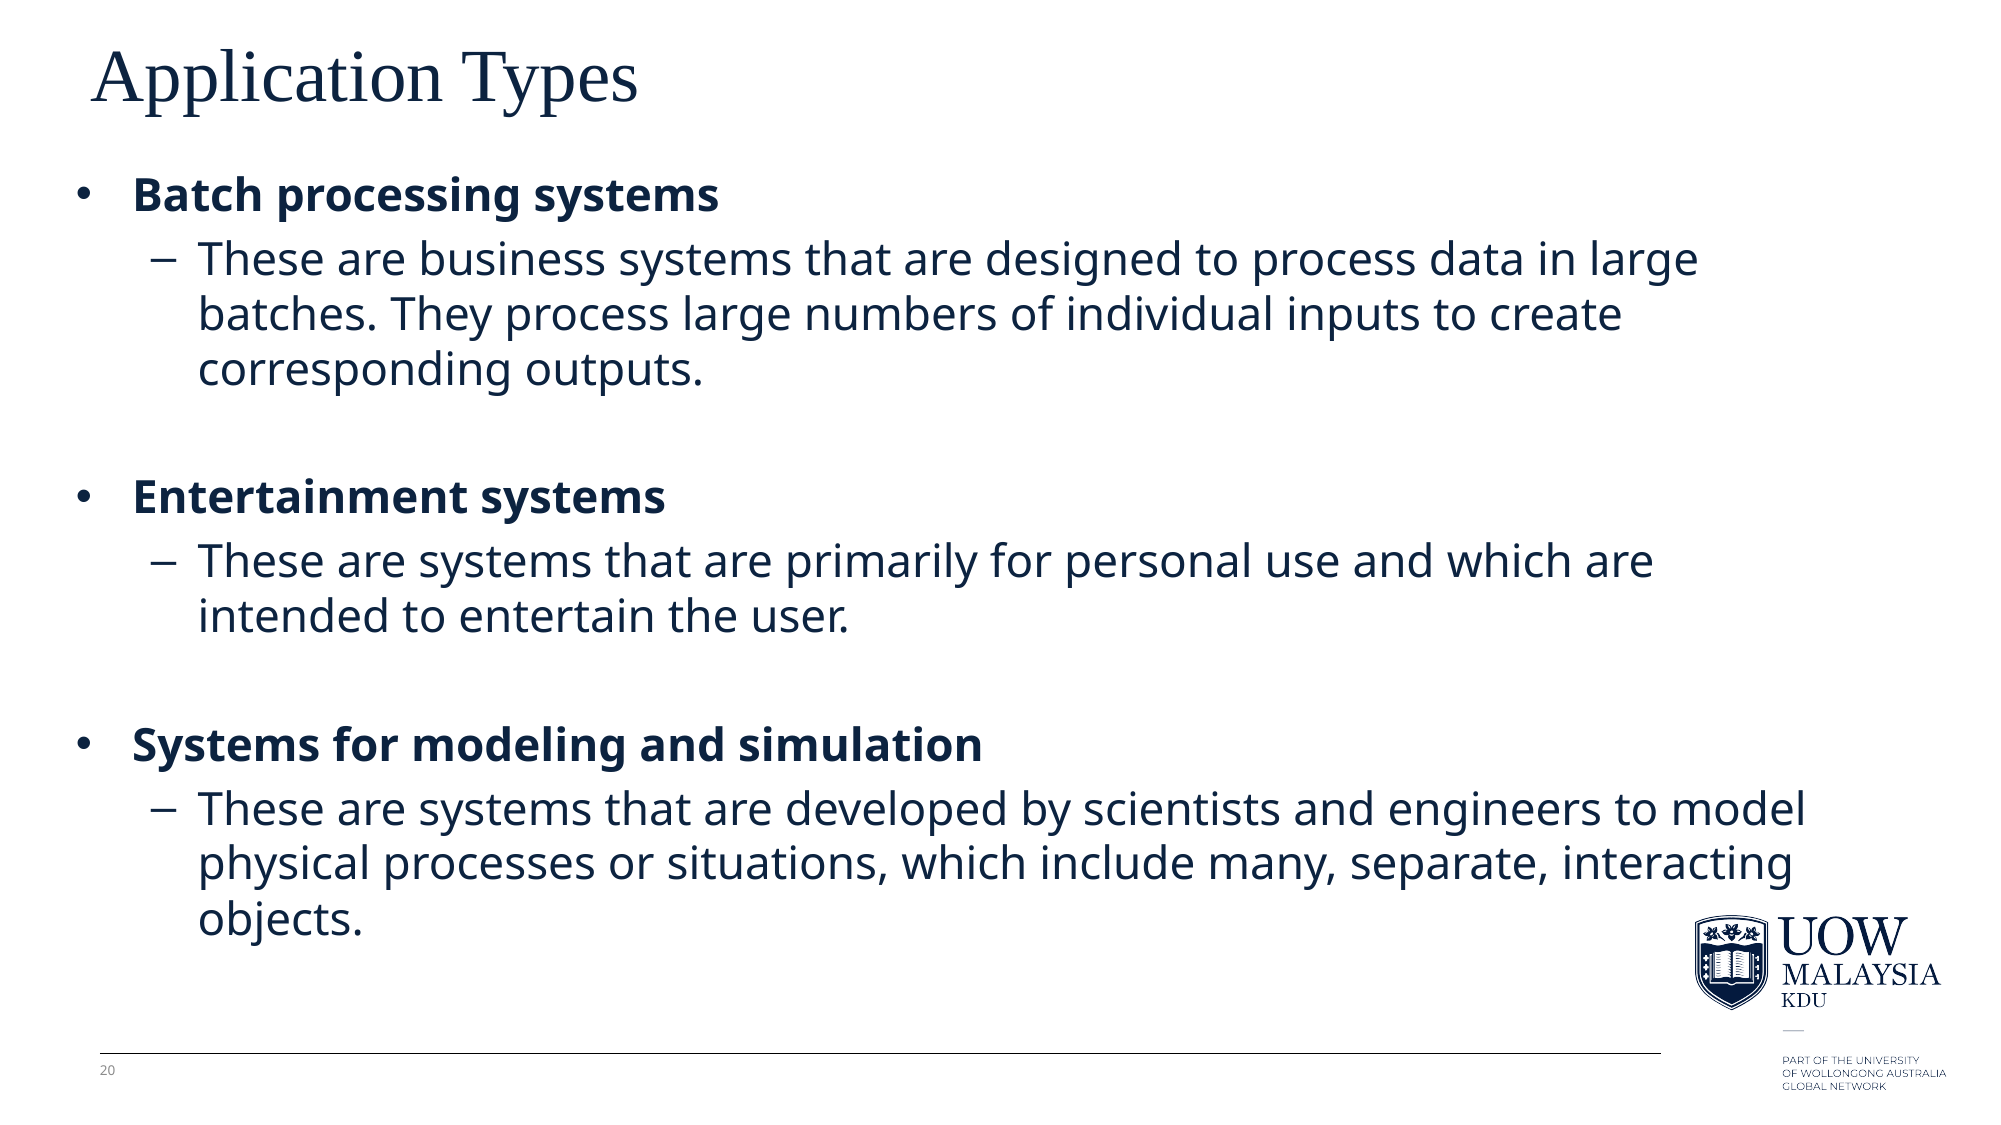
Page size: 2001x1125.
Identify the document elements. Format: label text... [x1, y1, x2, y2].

title Application Types [90, 26, 1652, 165]
slide_number 20 [99, 1059, 180, 1091]
list Batch processing systems These are business systems that are designed to process data in large batches. They process large numbers of individual inputs to create corresponding outputs. Entertainment systems These are systems that are primarily for personal use and which are intended to entertain the user. Systems for modeling and simulation These are systems that are developed by scientists and engineers to model physical processes or situations, which include many, separate, interacting objects. [75, 165, 1831, 988]
picture [1695, 915, 1947, 1091]
